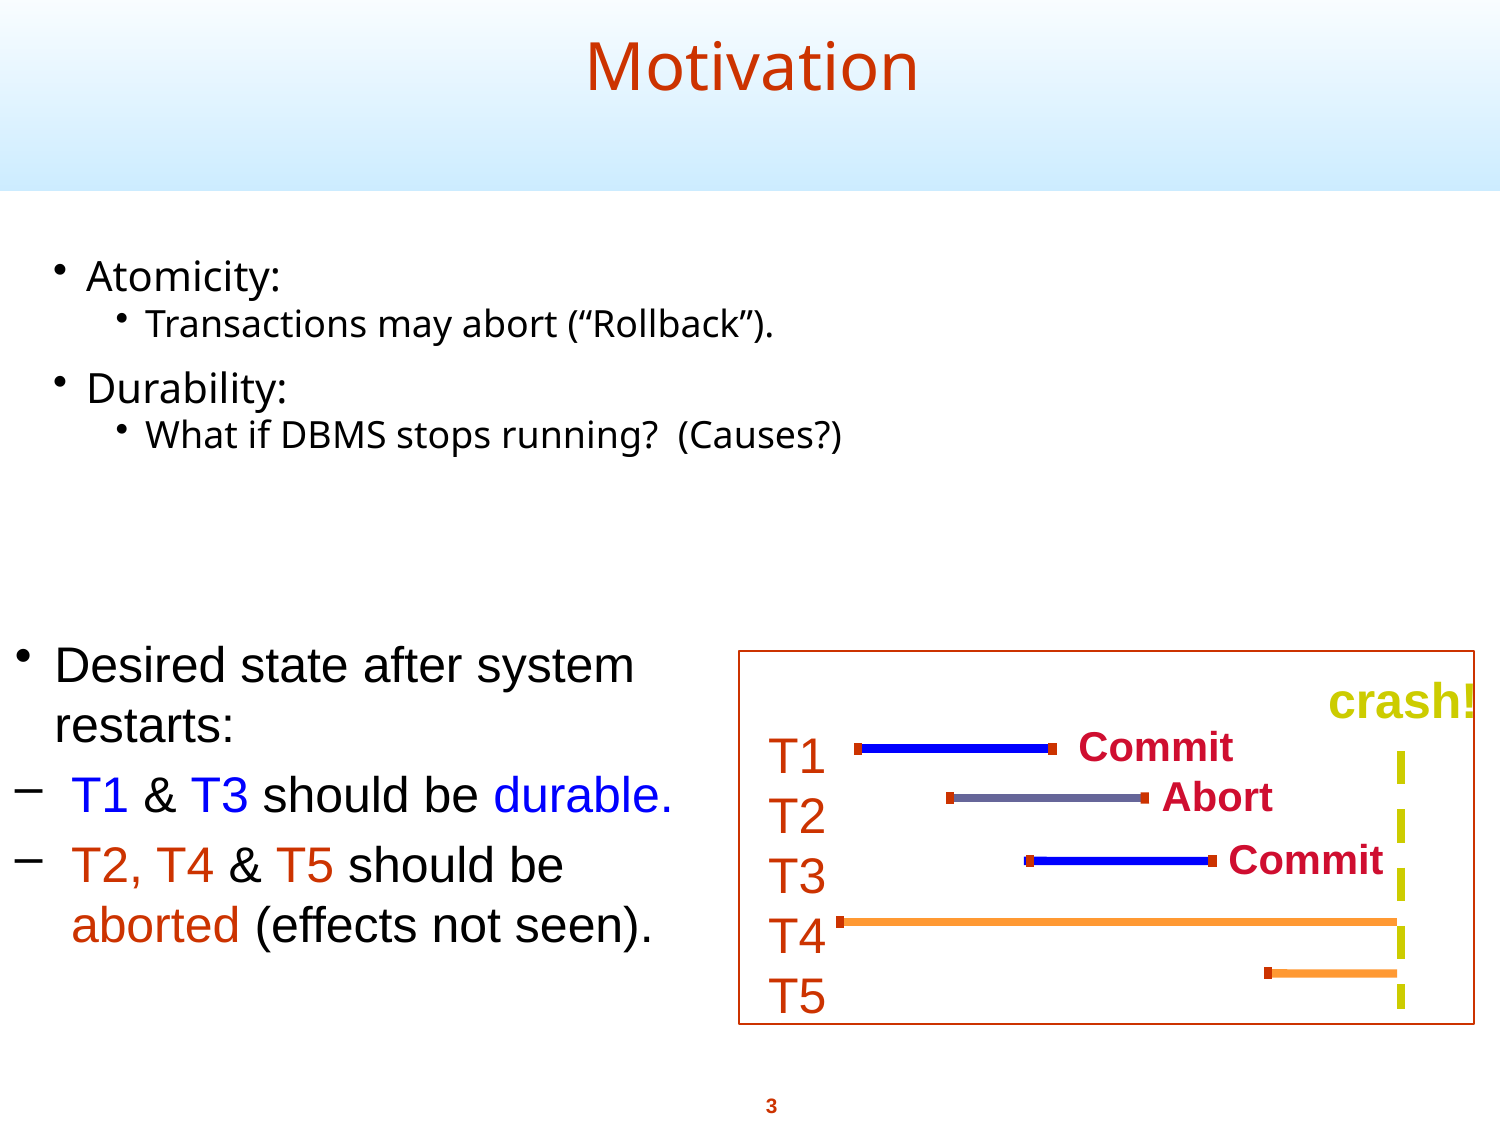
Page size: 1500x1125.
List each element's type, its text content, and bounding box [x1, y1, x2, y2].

text_box crash! [1474, 660, 1486, 736]
text_box Commit [1220, 825, 1392, 890]
text_box Abort [1154, 762, 1281, 828]
text_box Commit [1070, 712, 1242, 778]
text_box [738, 651, 1474, 1024]
list Atomicity: Transactions may abort (“Rollback”). Durability: What if DBMS stops running? (Causes?) [45, 241, 1172, 581]
slide_number 3 [756, 1084, 787, 1125]
text_box T1 T2 T3 T4 T5 [760, 1024, 834, 1031]
title Motivation [90, 10, 1417, 112]
text_box Desired state after system restarts: T1 & T3 should be durable. T2, T4 & T5 should be aborted (effects not seen). [7, 624, 730, 961]
